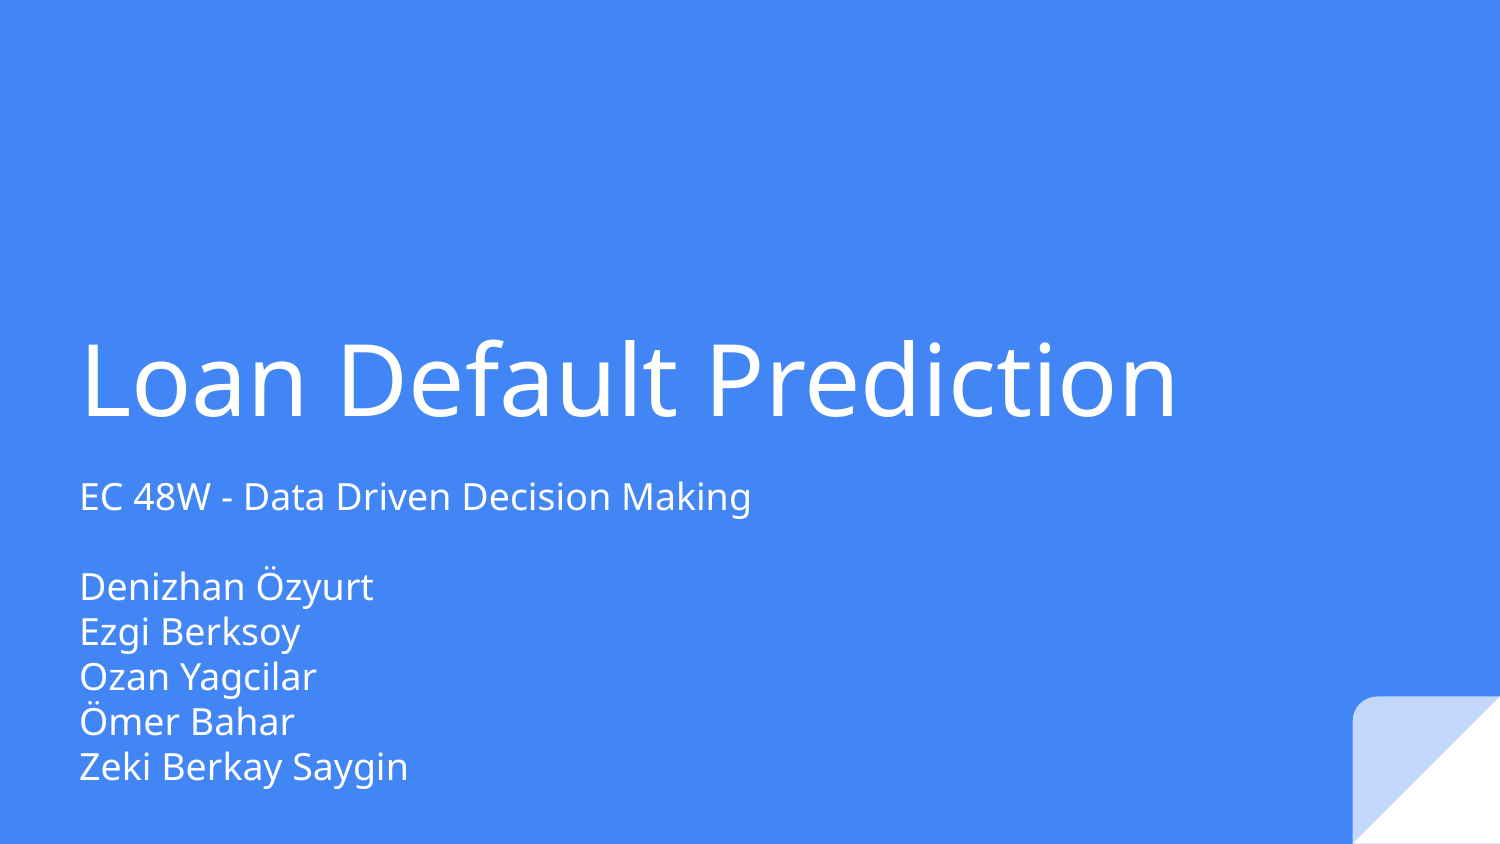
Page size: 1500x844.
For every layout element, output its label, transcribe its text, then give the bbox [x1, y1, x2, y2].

title Loan Default Prediction [64, 298, 1413, 452]
subtitle EC 48W - Data Driven Decision Making Denizhan Özyurt Ezgi Berksoy Ozan Yagcilar Ömer Bahar Zeki Berkay Saygin [64, 457, 1413, 529]
